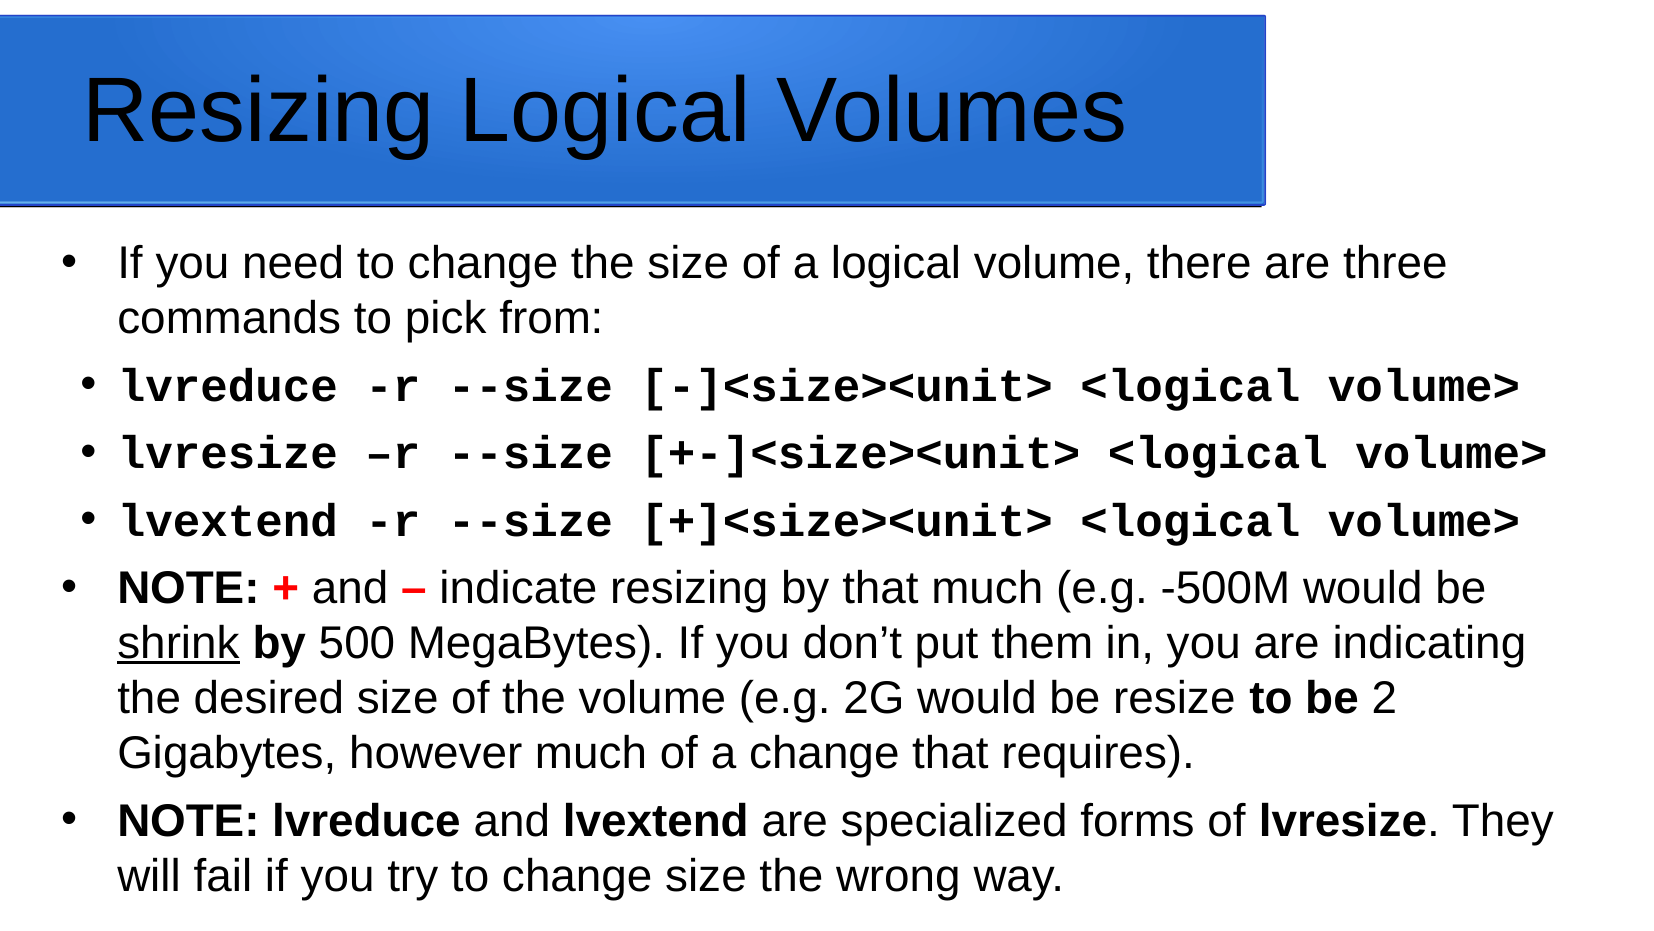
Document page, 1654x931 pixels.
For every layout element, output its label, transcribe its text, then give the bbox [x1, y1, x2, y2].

picture [0, 13, 1269, 211]
list If you need to change the size of a logical volume, there are three commands to pick from: lvreduce -r --size [-]<size><unit> <logical volume> lvresize –r --size [+-]<size><unit> <logical volume> lvextend -r --size [+]<size><unit> <logical volume> NOTE: + and – indicate resizing by that much (e.g. -500M would be shrink by 500 MegaBytes). If you don’t put them in, you are indicating the desired size of the volume (e.g. 2G would be resize to be 2 Gigabytes, however much of a change that requires). NOTE: lvreduce and lvextend are specialized forms of lvresize. They will fail if you try to change size the wrong way. [61, 232, 1602, 895]
title Resizing Logical Volumes [82, 35, 1235, 189]
